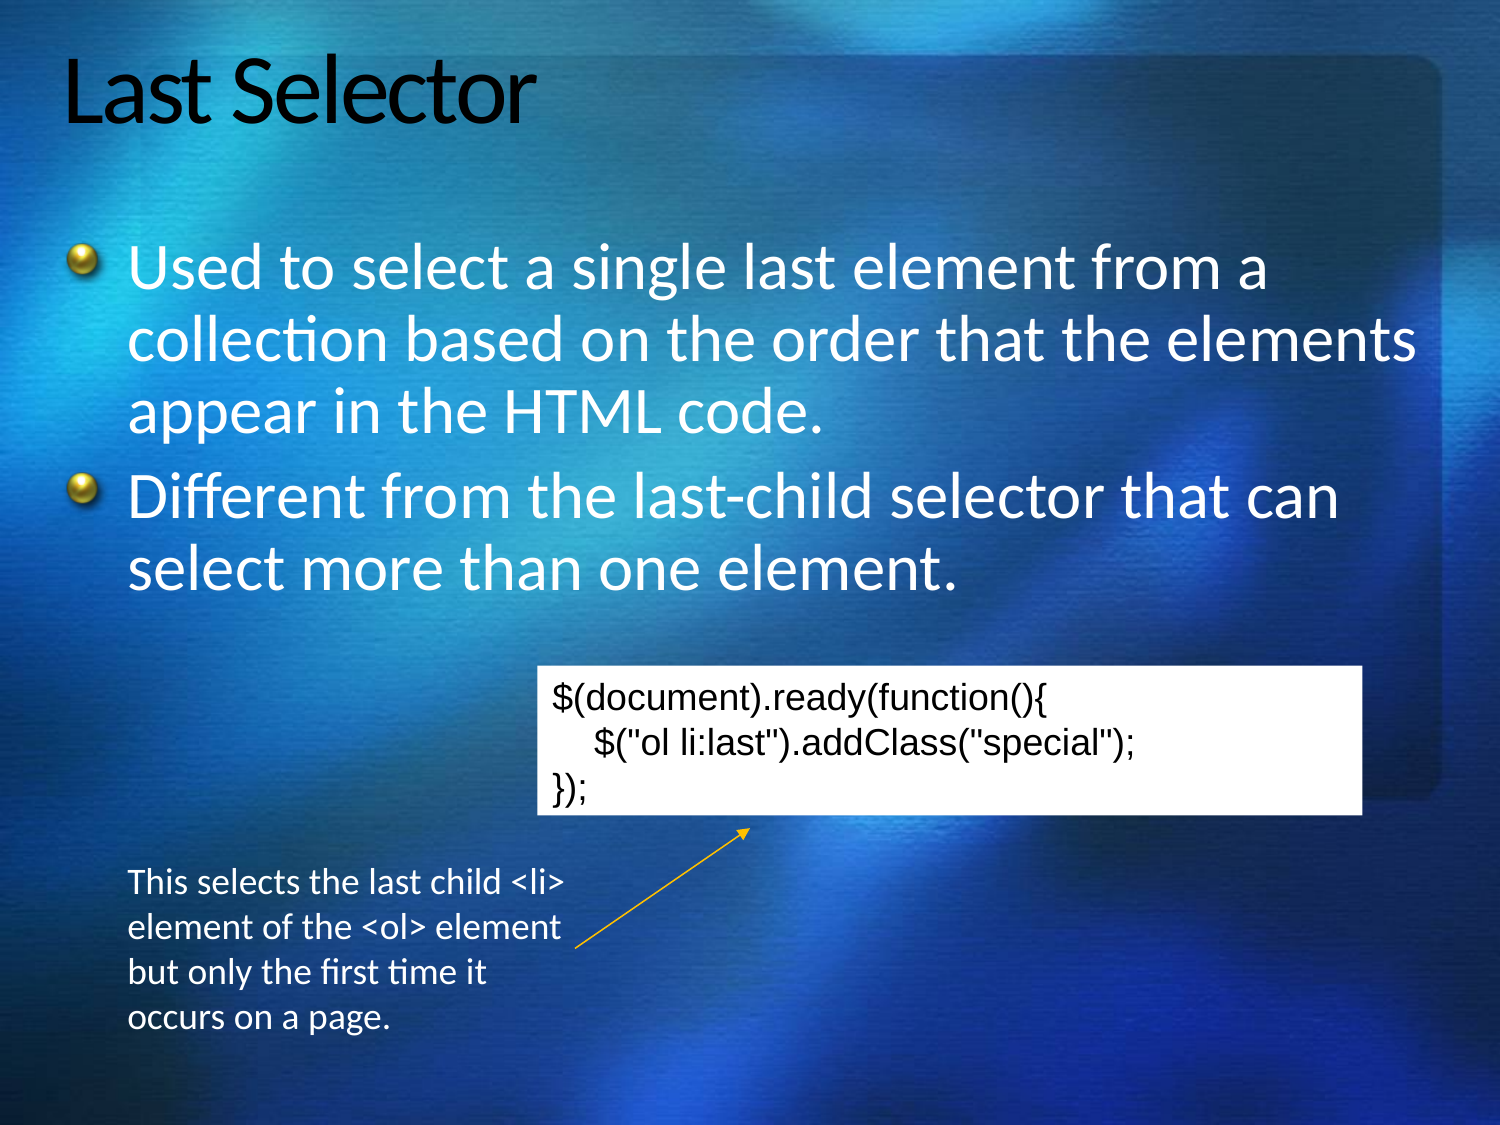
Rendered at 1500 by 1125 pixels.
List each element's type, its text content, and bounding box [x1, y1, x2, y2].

list Used to select a single last element from a collection based on the order that the elements appear in the HTML code. Different from the last-child selector that can select more than one element. [62, 231, 1438, 612]
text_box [574, 827, 751, 949]
text_box $(document).ready(function(){ $("ol li:last").addClass("special"); }); [537, 665, 1363, 816]
title Last Selector [62, 37, 1438, 147]
picture [0, 0, 1500, 1125]
text_box This selects the last child <li> element of the <ol> element but only the first time it occurs on a page. [112, 849, 600, 1045]
